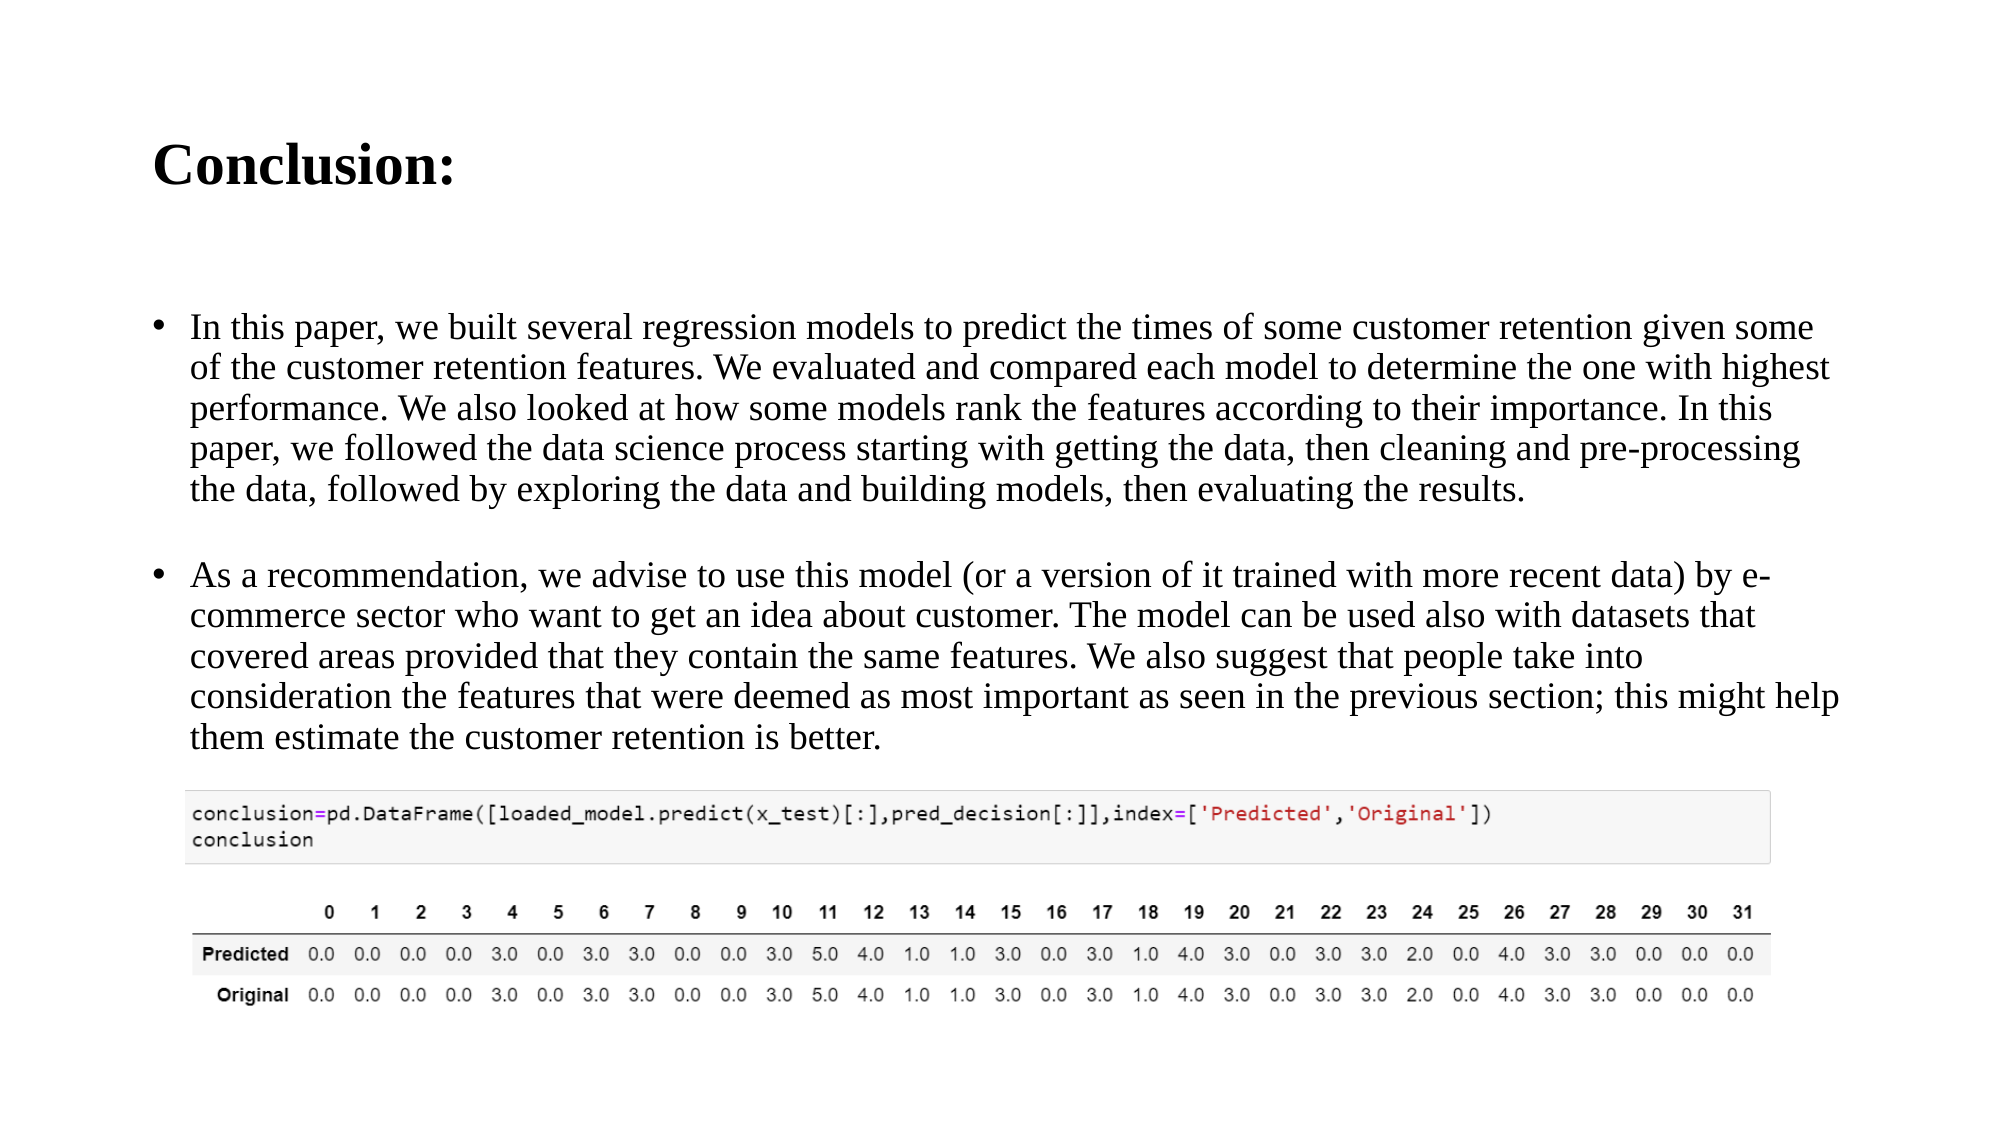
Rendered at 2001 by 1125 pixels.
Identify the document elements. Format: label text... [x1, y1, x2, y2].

title Conclusion: [137, 59, 1863, 278]
picture [185, 790, 1788, 1014]
list In this paper, we built several regression models to predict the times of some customer retention given some of the customer retention features. We evaluated and compared each model to determine the one with highest performance. We also looked at how some models rank the features according to their importance. In this paper, we followed the data science process starting with getting the data, then cleaning and pre-processing the data, followed by exploring the data and building models, then evaluating the results. As a recommendation, we advise to use this model (or a version of it trained with more recent data) by e-commerce sector who want to get an idea about customer. The model can be used also with datasets that covered areas provided that they contain the same features. We also suggest that people take into consideration the features that were deemed as most important as seen in the previous section; this might help them estimate the customer retention is better. [137, 299, 1863, 1014]
